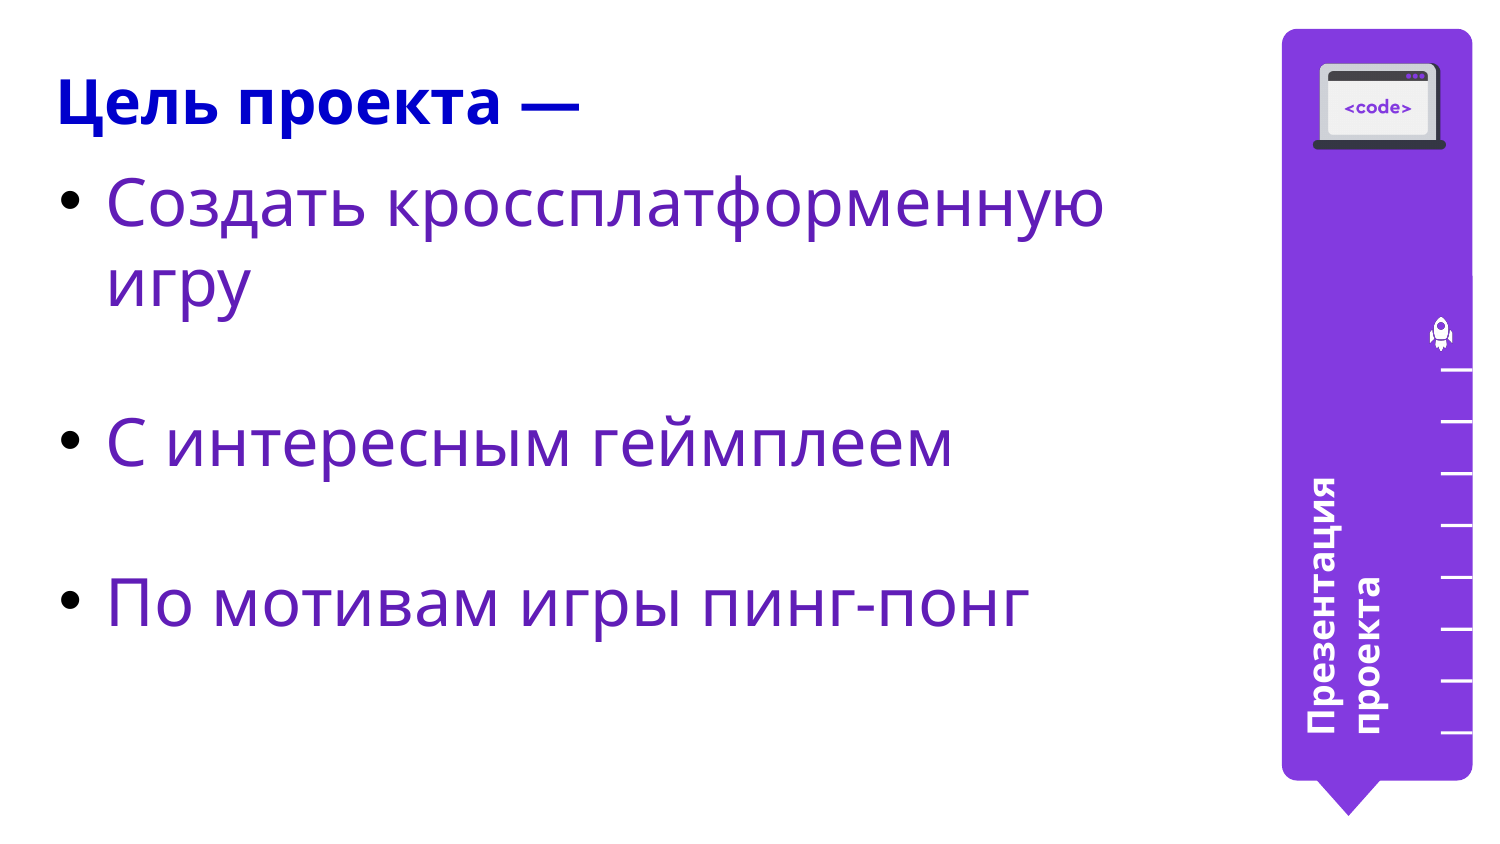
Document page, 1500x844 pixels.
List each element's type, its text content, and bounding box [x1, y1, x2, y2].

picture [1281, 13, 1473, 195]
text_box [1281, 201, 1473, 817]
text_box Цель проекта — [55, 50, 1212, 144]
picture [1423, 310, 1459, 358]
text_box Создать кроссплатформенную игру С интересным геймплеем По мотивам игры пинг-понг [43, 144, 1212, 655]
